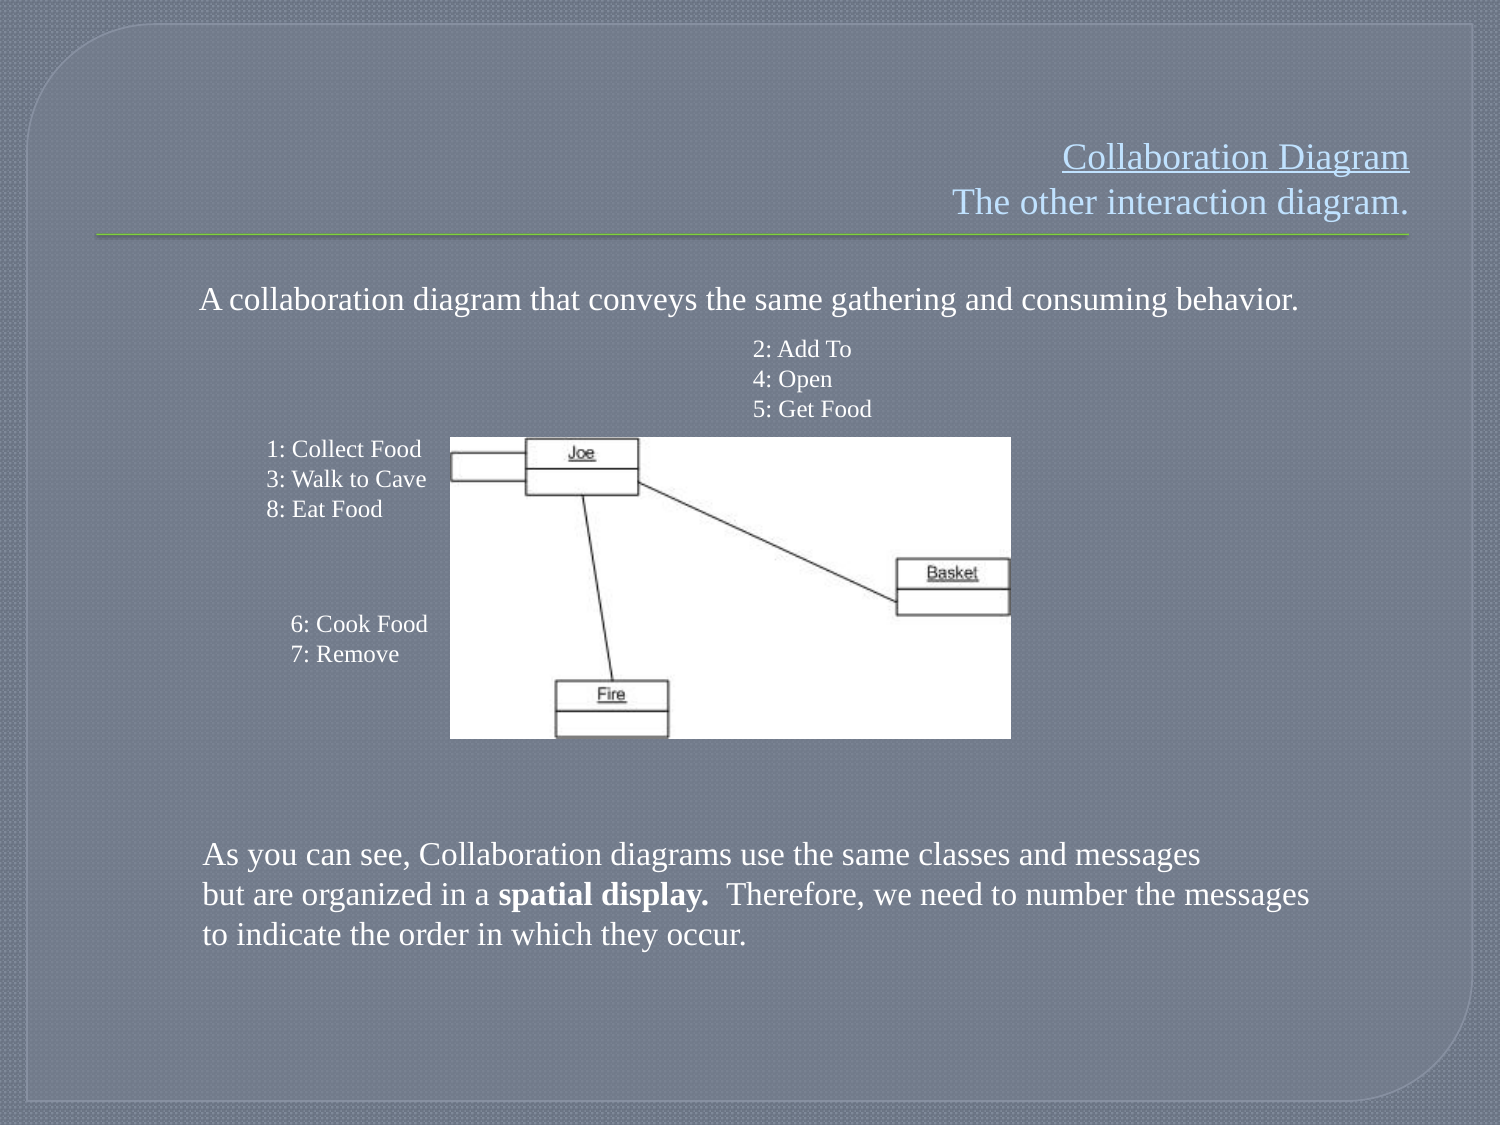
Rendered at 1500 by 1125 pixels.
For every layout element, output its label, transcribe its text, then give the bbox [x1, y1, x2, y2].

title Collaboration Diagram The other interaction diagram. [75, 41, 1425, 230]
text_box 1: Collect Food 3: Walk to Cave 8: Eat Food [251, 425, 442, 530]
text_box 6: Cook Food 7: Remove [275, 599, 442, 675]
list A collaboration diagram that conveys the same gathering and consuming behavior. [75, 270, 1425, 1013]
text_box 2: Add To 4: Open 5: Get Food [738, 324, 888, 430]
picture [449, 437, 1012, 740]
text_box As you can see, Collaboration diagrams use the same classes and messages but are organized in a spatial display. Therefore, we need to number the messages to indicate the order in which they occur. [187, 824, 1378, 960]
